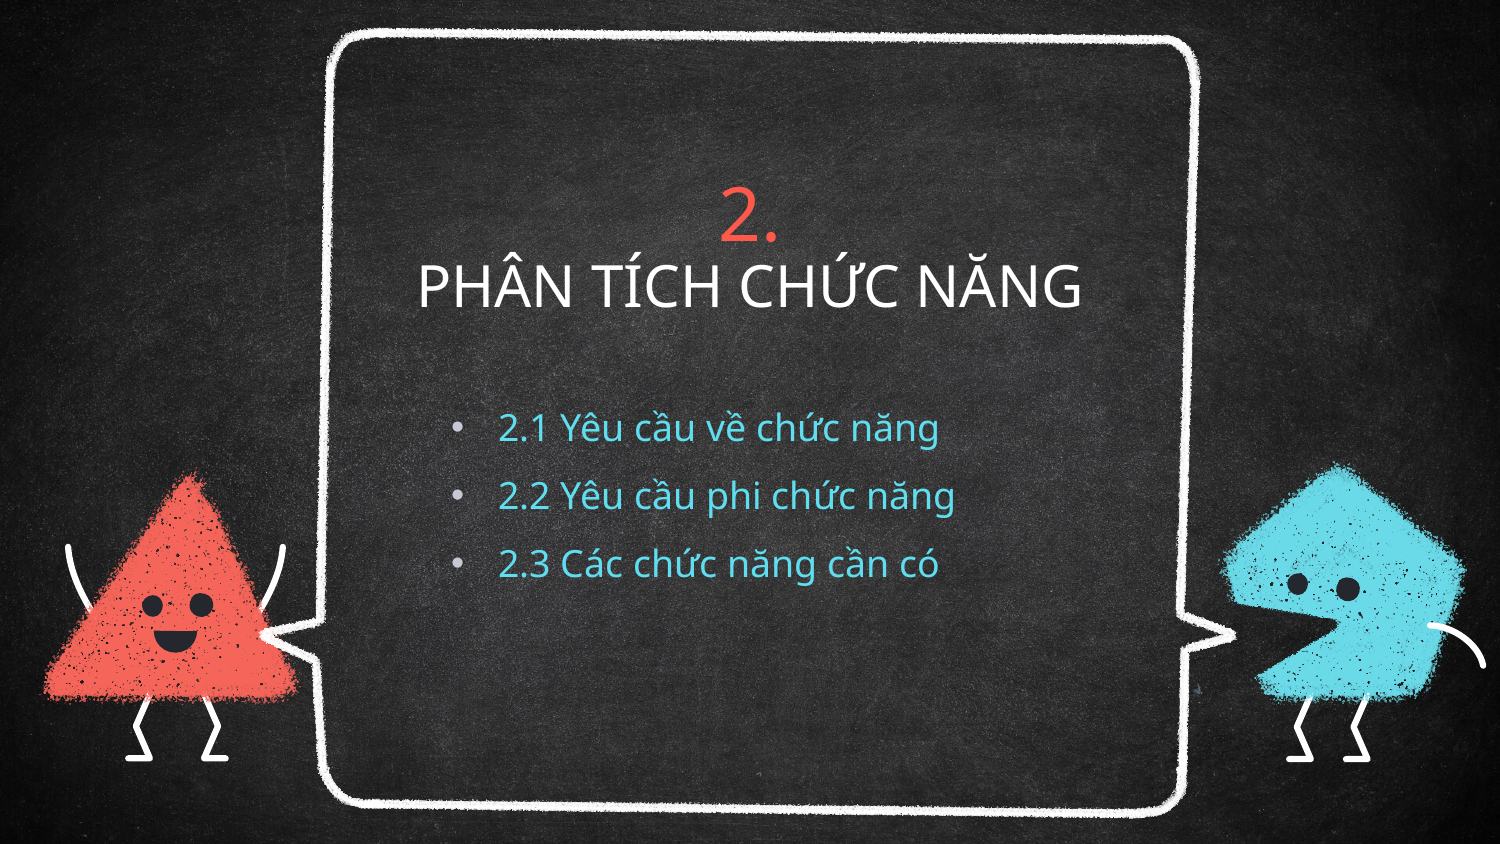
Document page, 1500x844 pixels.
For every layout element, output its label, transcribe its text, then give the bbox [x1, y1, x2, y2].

title 2. PHÂN TÍCH CHỨC NĂNG [382, 176, 1118, 342]
subtitle 2.1 Yêu cầu về chức năng 2.2 Yêu cầu phi chức năng 2.3 Các chức năng cần có [451, 396, 1186, 447]
picture [0, 0, 1500, 844]
